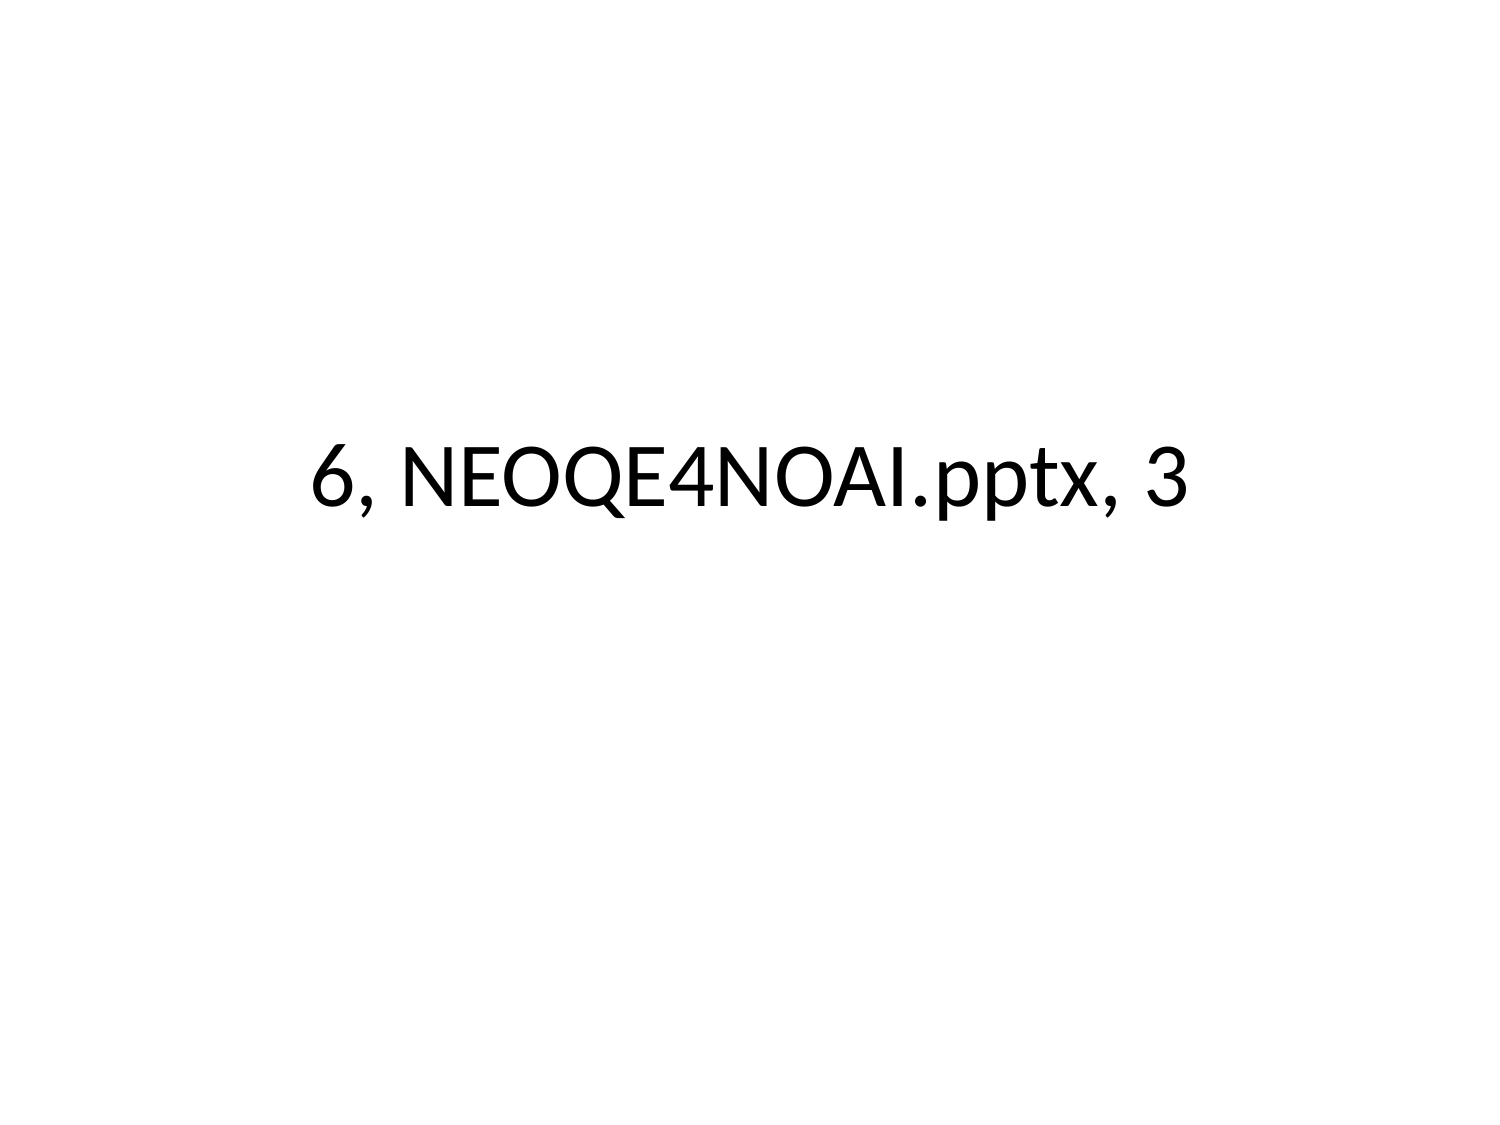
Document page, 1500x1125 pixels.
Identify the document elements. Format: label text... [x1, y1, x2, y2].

title 6, NEOQE4NOAI.pptx, 3 [112, 349, 1388, 591]
